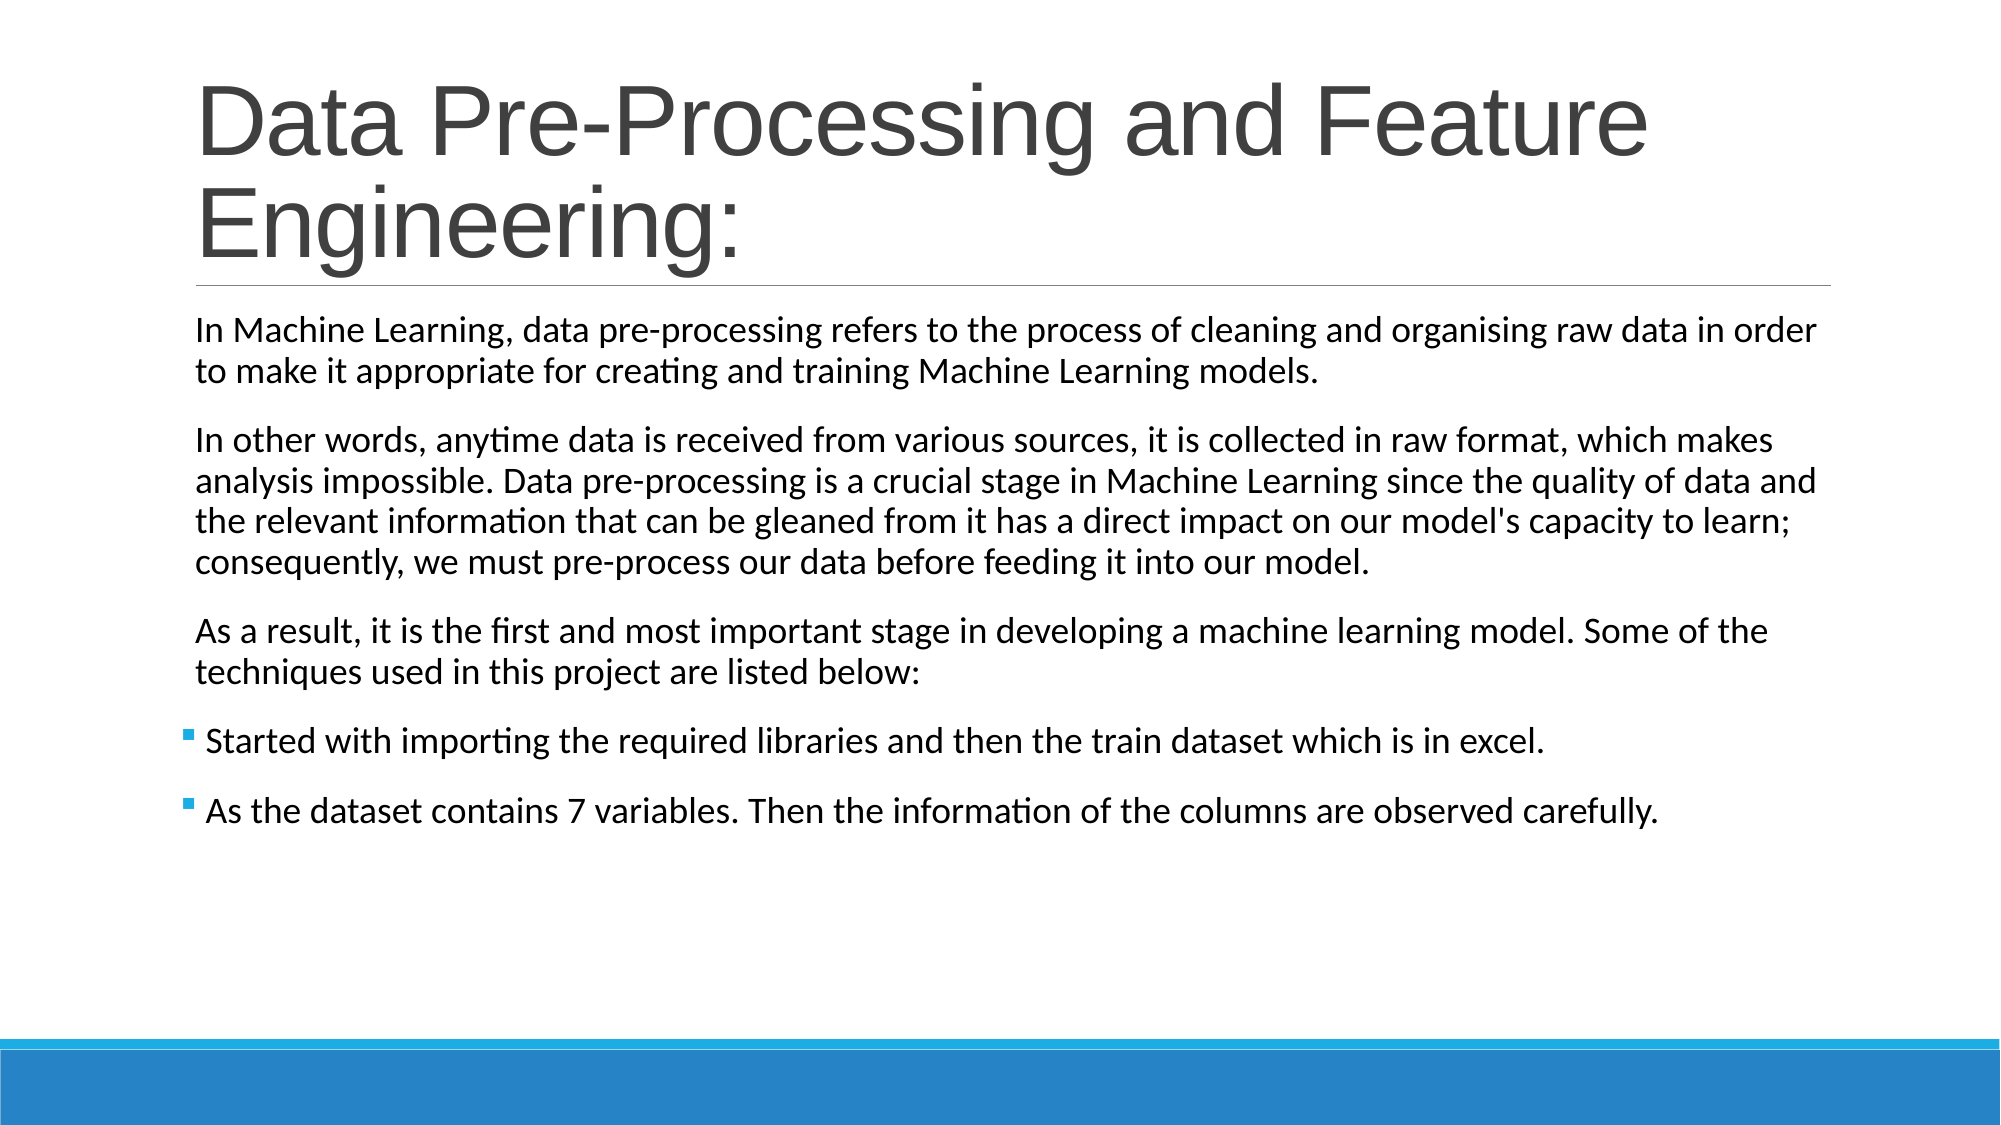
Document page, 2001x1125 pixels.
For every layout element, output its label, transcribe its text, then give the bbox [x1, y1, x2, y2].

list In Machine Learning, data pre-processing refers to the process of cleaning and organising raw data in order to make it appropriate for creating and training Machine Learning models. In other words, anytime data is received from various sources, it is collected in raw format, which makes analysis impossible. Data pre-processing is a crucial stage in Machine Learning since the quality of data and the relevant information that can be gleaned from it has a direct impact on our model's capacity to learn; consequently, we must pre-process our data before feeding it into our model. As a result, it is the first and most important stage in developing a machine learning model. Some of the techniques used in this project are listed below: Started with importing the required libraries and then the train dataset which is in excel. As the dataset contains 7 variables. Then the information of the columns are observed carefully. [180, 302, 1830, 963]
title Data Pre-Processing and Feature Engineering: [180, 47, 1830, 285]
